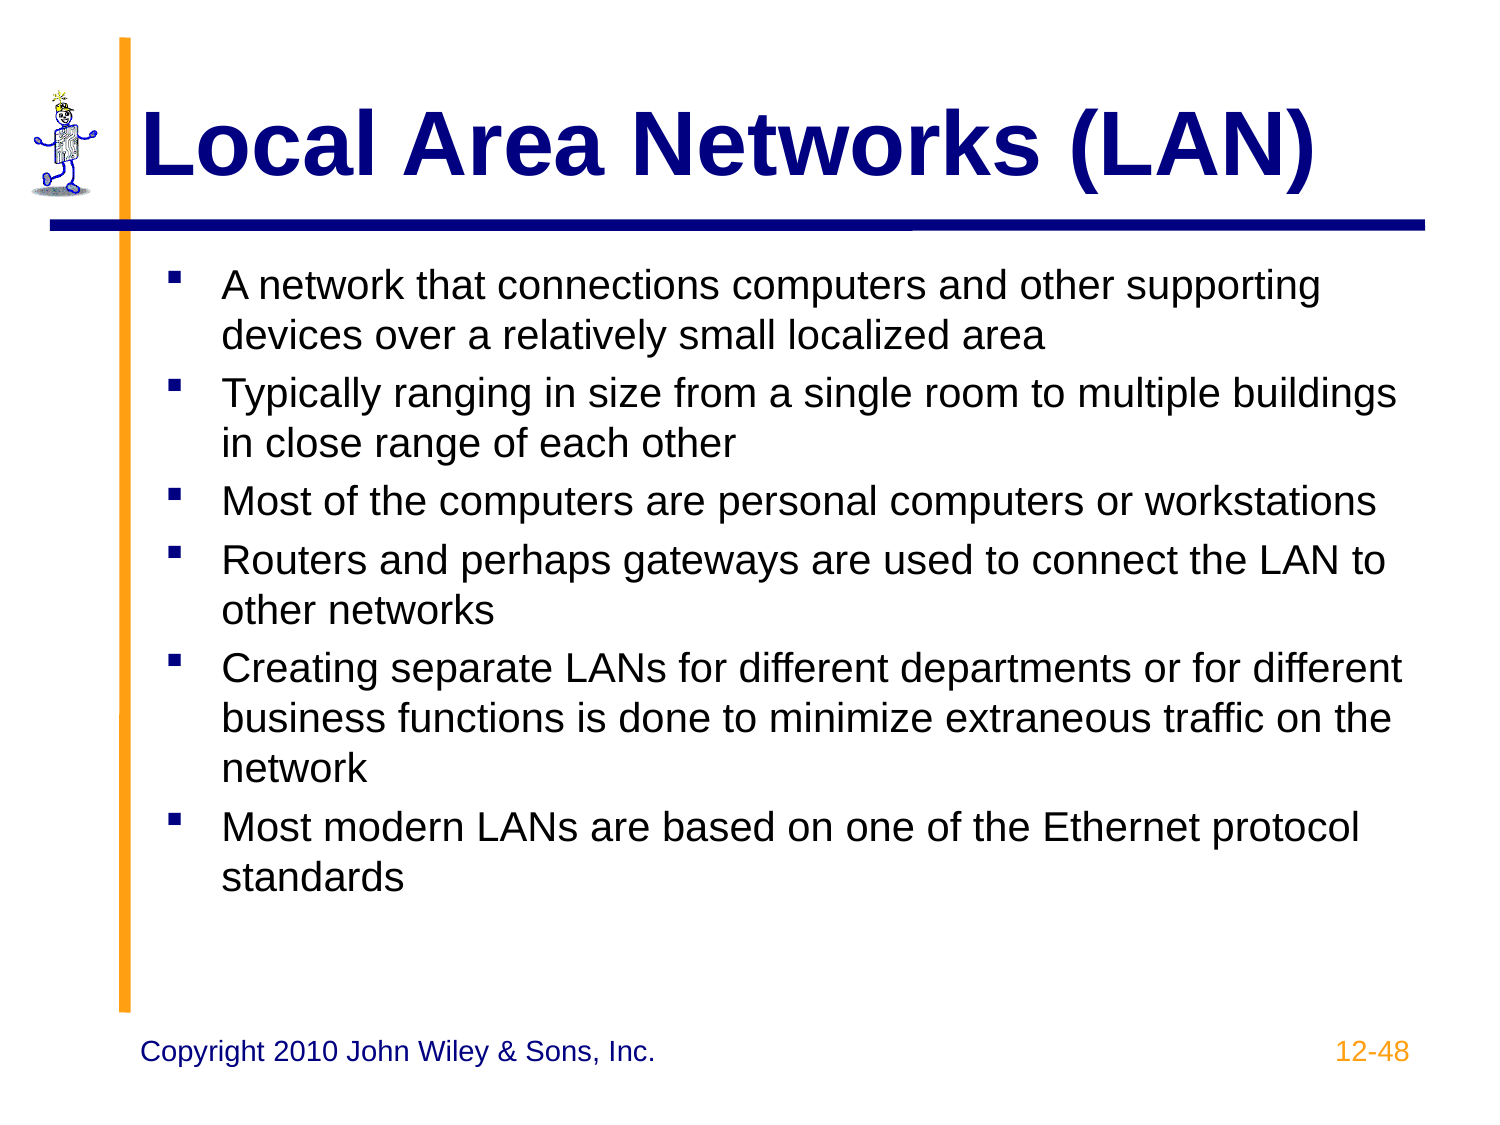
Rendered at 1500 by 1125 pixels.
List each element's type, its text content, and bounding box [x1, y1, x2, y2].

list A network that connections computers and other supporting devices over a relatively small localized area Typically ranging in size from a single room to multiple buildings in close range of each other Most of the computers are personal computers or workstations Routers and perhaps gateways are used to connect the LAN to other networks Creating separate LANs for different departments or for different business functions is done to minimize extraneous traffic on the network Most modern LANs are based on one of the Ethernet protocol standards [149, 249, 1426, 993]
picture [24, 87, 105, 204]
slide_number 12-48 [1074, 1024, 1426, 1103]
footer Copyright 2010 John Wiley & Sons, Inc. [124, 1024, 676, 1104]
title Local Area Networks (LAN) [124, 44, 1426, 233]
